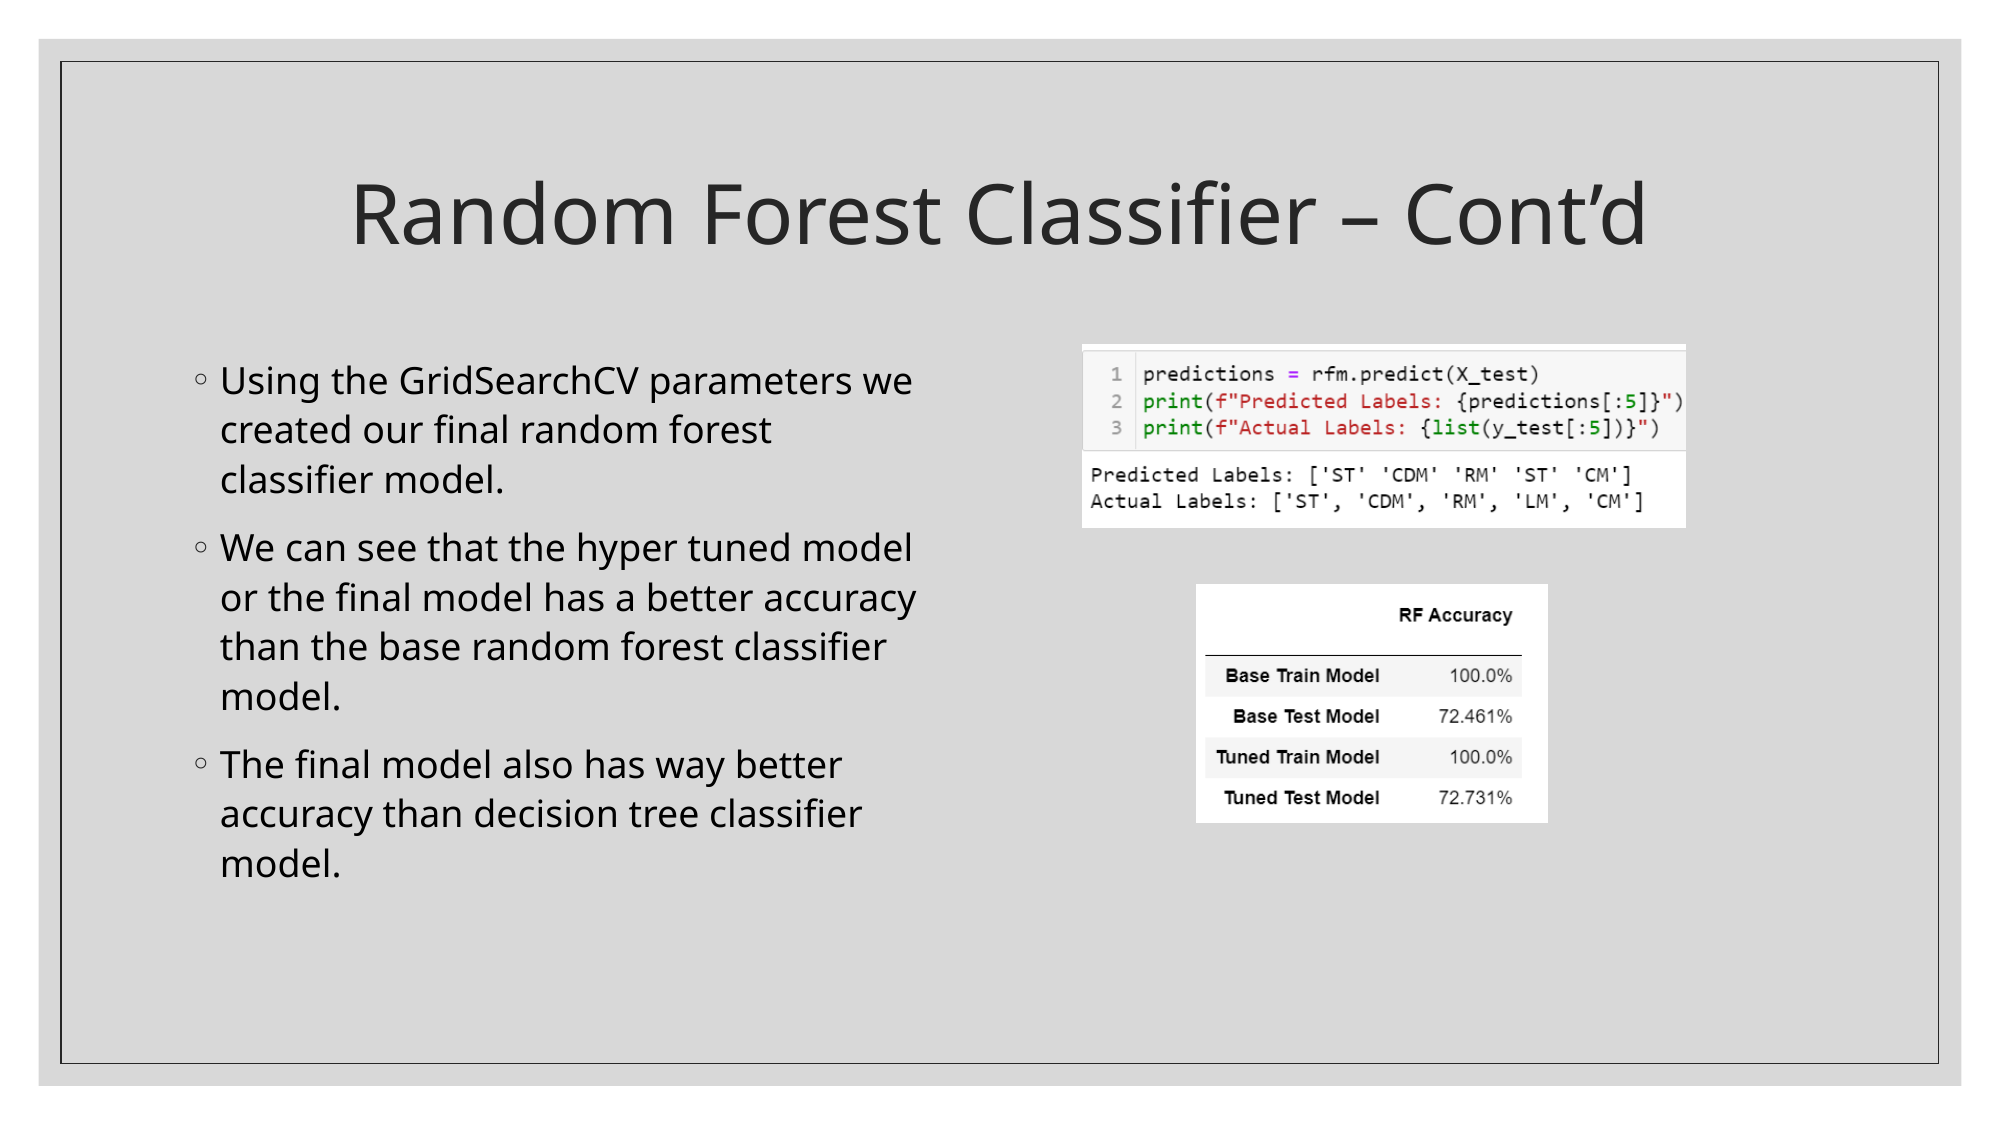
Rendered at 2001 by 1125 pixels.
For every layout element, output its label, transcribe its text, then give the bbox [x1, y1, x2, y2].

picture [1196, 584, 1548, 823]
title Random Forest Classifier – Cont’d [174, 105, 1825, 331]
picture [1082, 344, 1686, 528]
list Using the GridSearchCV parameters we created our final random forest classifier model. We can see that the hyper tuned model or the final model has a better accuracy than the base random forest classifier model. The final model also has way better accuracy than decision tree classifier model. [174, 345, 940, 960]
